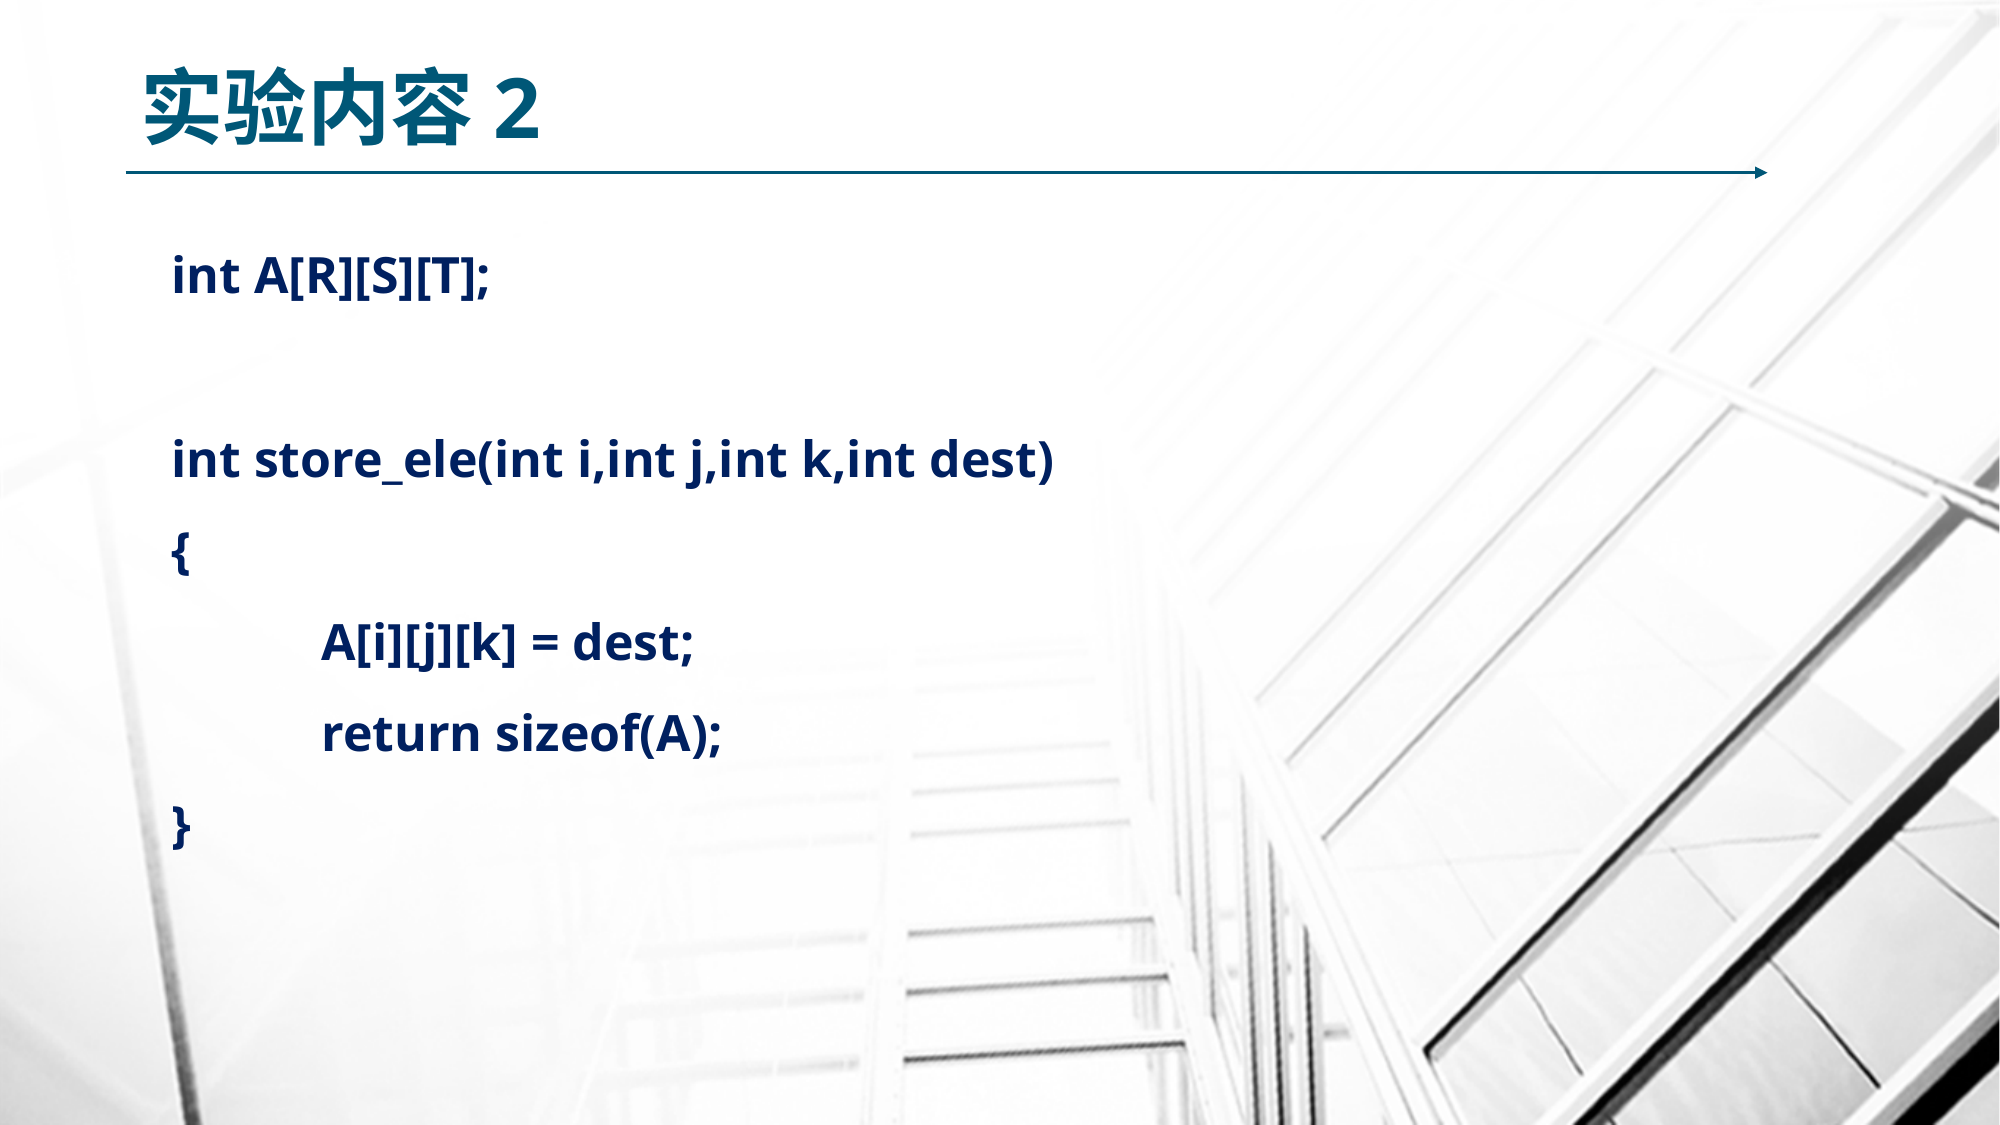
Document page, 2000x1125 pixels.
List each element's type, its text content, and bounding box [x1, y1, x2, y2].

picture [0, 0, 2000, 1125]
title 实验内容2 [125, 0, 1473, 163]
text_box int A[R][S][T]; int store_ele(int i,int j,int k,int dest) { A[i][j][k] = dest; return sizeof(A); } [149, 243, 1768, 1094]
